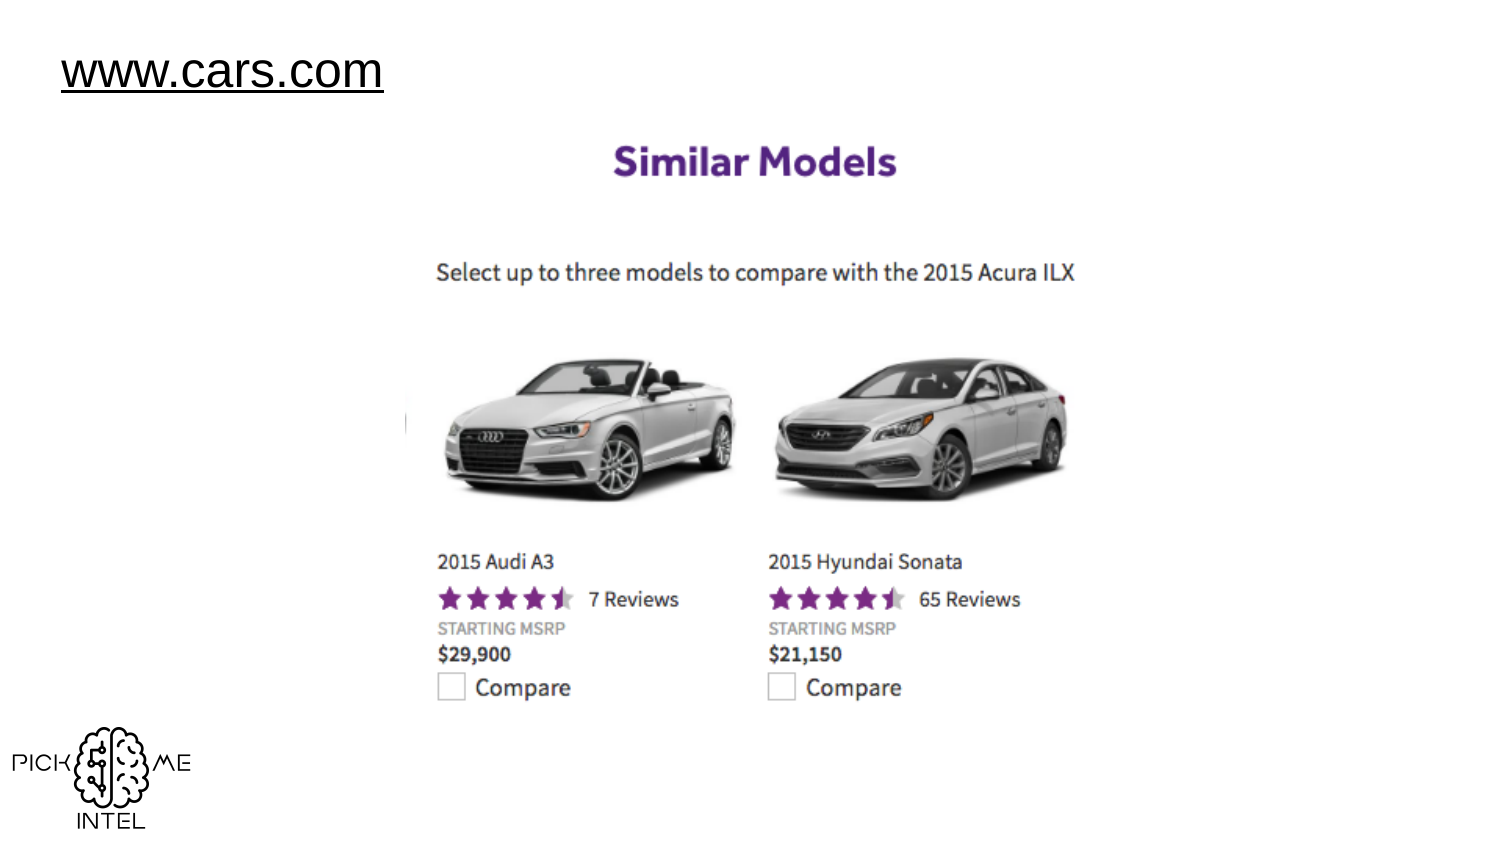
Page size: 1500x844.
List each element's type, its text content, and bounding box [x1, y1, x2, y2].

picture [405, 115, 1095, 729]
text_box www.cars.com [46, 22, 458, 116]
picture [11, 727, 192, 833]
